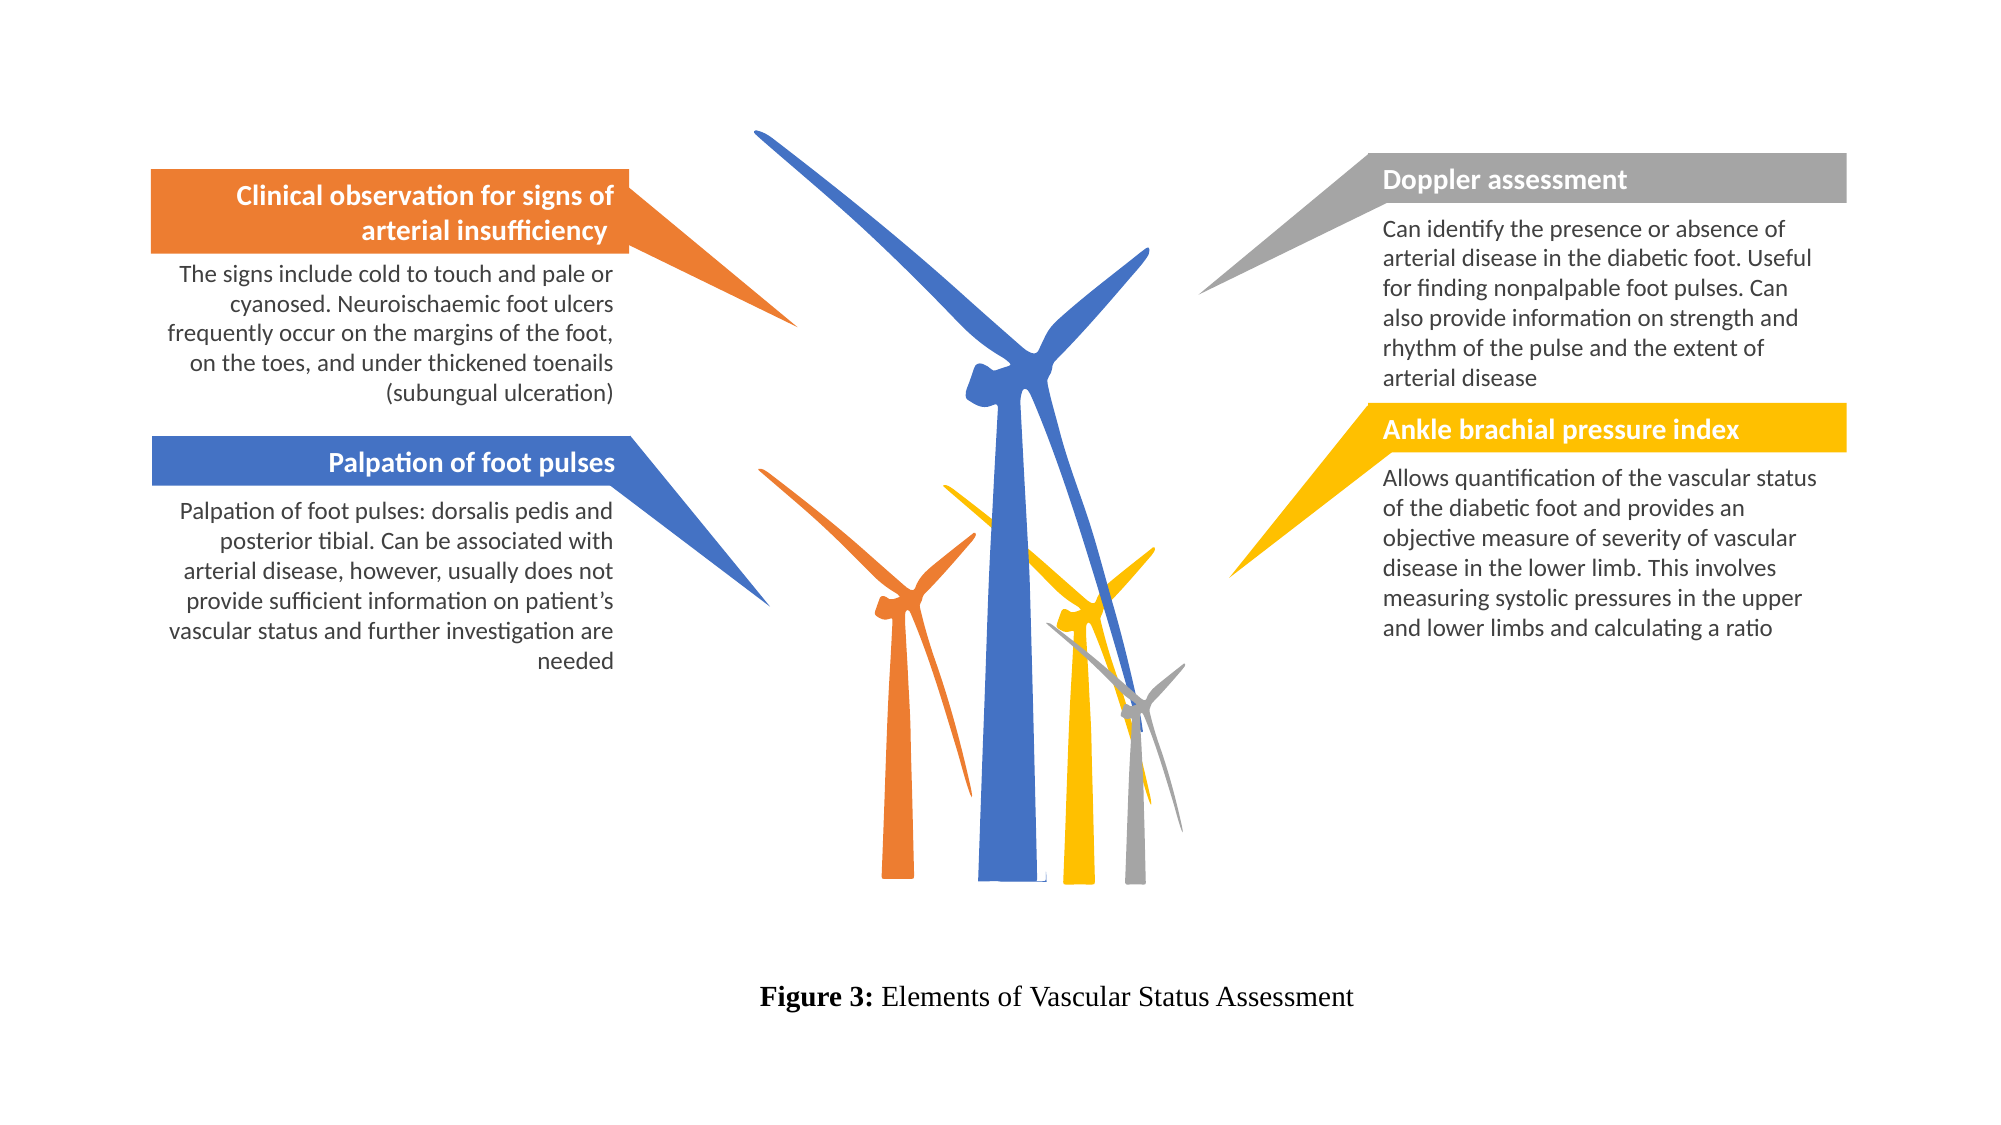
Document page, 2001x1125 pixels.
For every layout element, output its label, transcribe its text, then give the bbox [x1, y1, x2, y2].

text_box [1197, 152, 1390, 296]
text_box Can identify the presence or absence of arterial disease in the diabetic foot. Useful for finding nonpalpable foot pulses. Can also provide information on strength and rhythm of the pulse and the extent of arterial disease [1368, 204, 1847, 399]
text_box [1234, 404, 1393, 574]
text_box The signs include cold to touch and pale or cyanosed. Neuroischaemic foot ulcers frequently occur on the margins of the foot, on the toes, and under thickened toenails (subungual ulceration) [150, 249, 630, 415]
text_box [609, 434, 753, 596]
text_box Ankle brachial pressure index [1368, 402, 1847, 453]
text_box Palpation of foot pulses: dorsalis pedis and posterior tibial. Can be associated with arterial disease, however, usually does not provide sufficient information on patient’s vascular status and further investigation are needed [150, 487, 630, 682]
text_box Figure 3: Elements of ﻿Vascular Status Assessment [557, 969, 1558, 1020]
text_box Palpation of foot pulses [152, 436, 631, 486]
text_box Clinical observation for signs of arterial insufficiency [150, 169, 630, 249]
text_box Doppler assessment [1368, 153, 1847, 203]
text_box Allows quantification of the vascular status of the diabetic foot and provides an objective measure of severity of vascular disease in the lower limb. This involves measuring systolic pressures in the upper and lower limbs and calculating a ratio [1368, 454, 1847, 649]
text_box [1228, 571, 1235, 579]
text_box [630, 187, 753, 307]
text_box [753, 130, 1185, 885]
